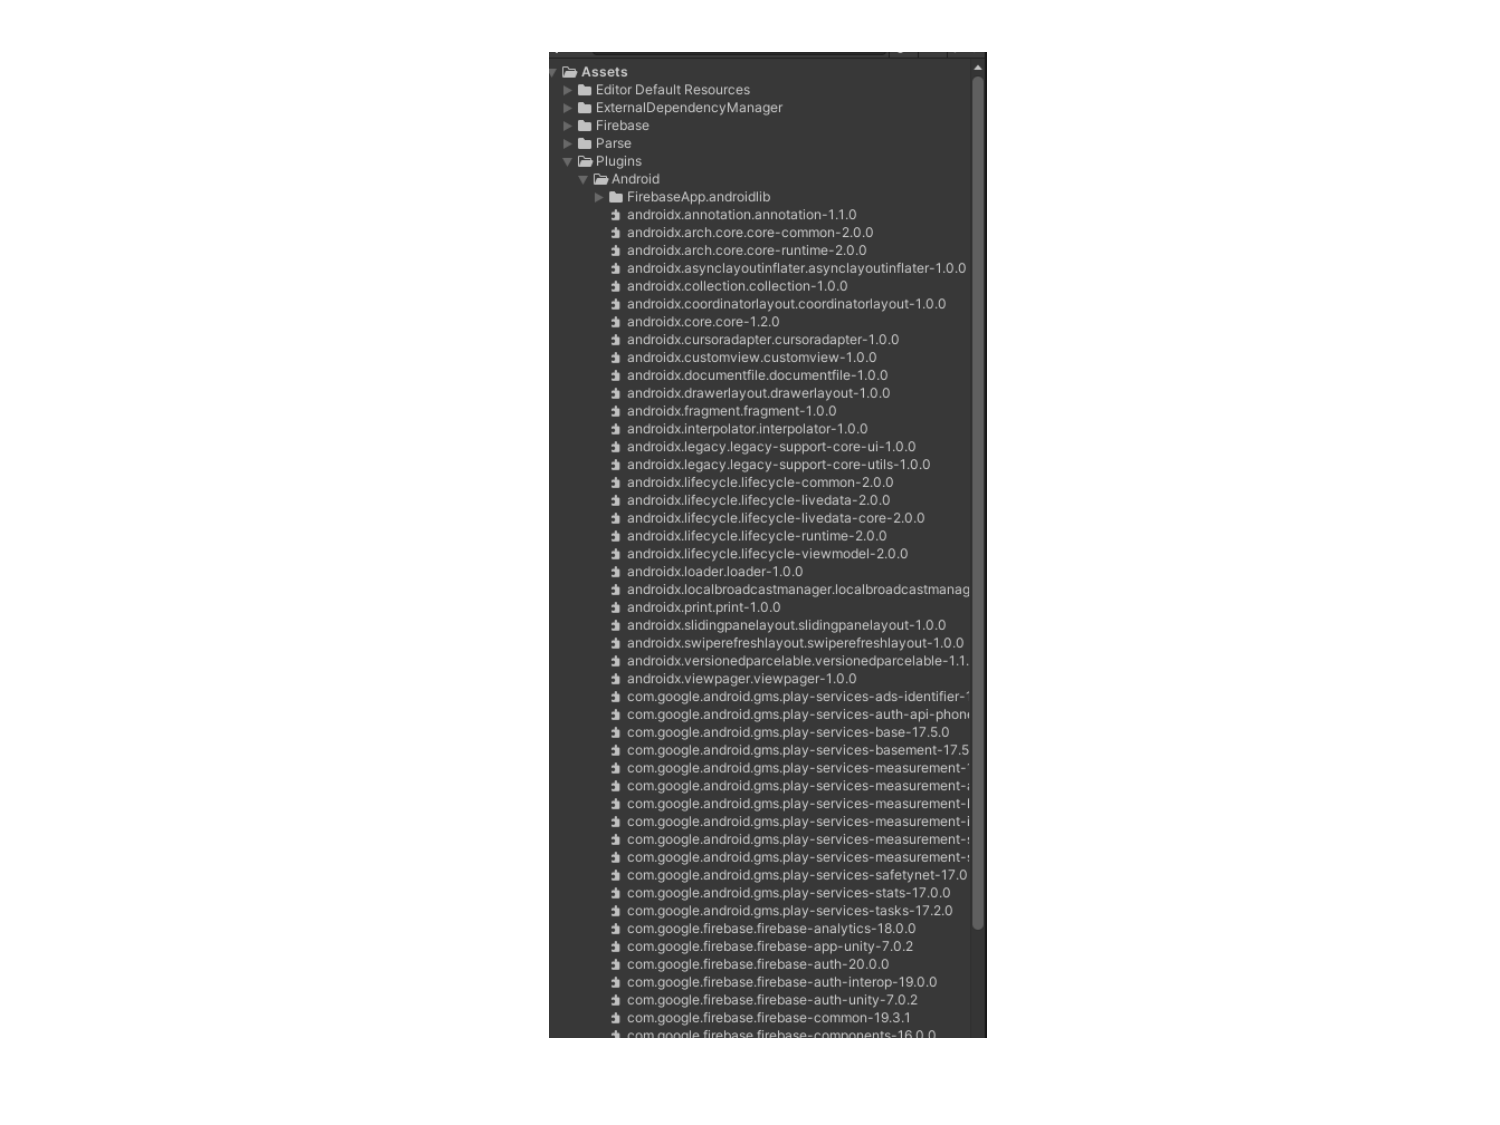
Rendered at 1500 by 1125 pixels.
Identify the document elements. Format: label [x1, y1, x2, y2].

picture [548, 51, 987, 1039]
